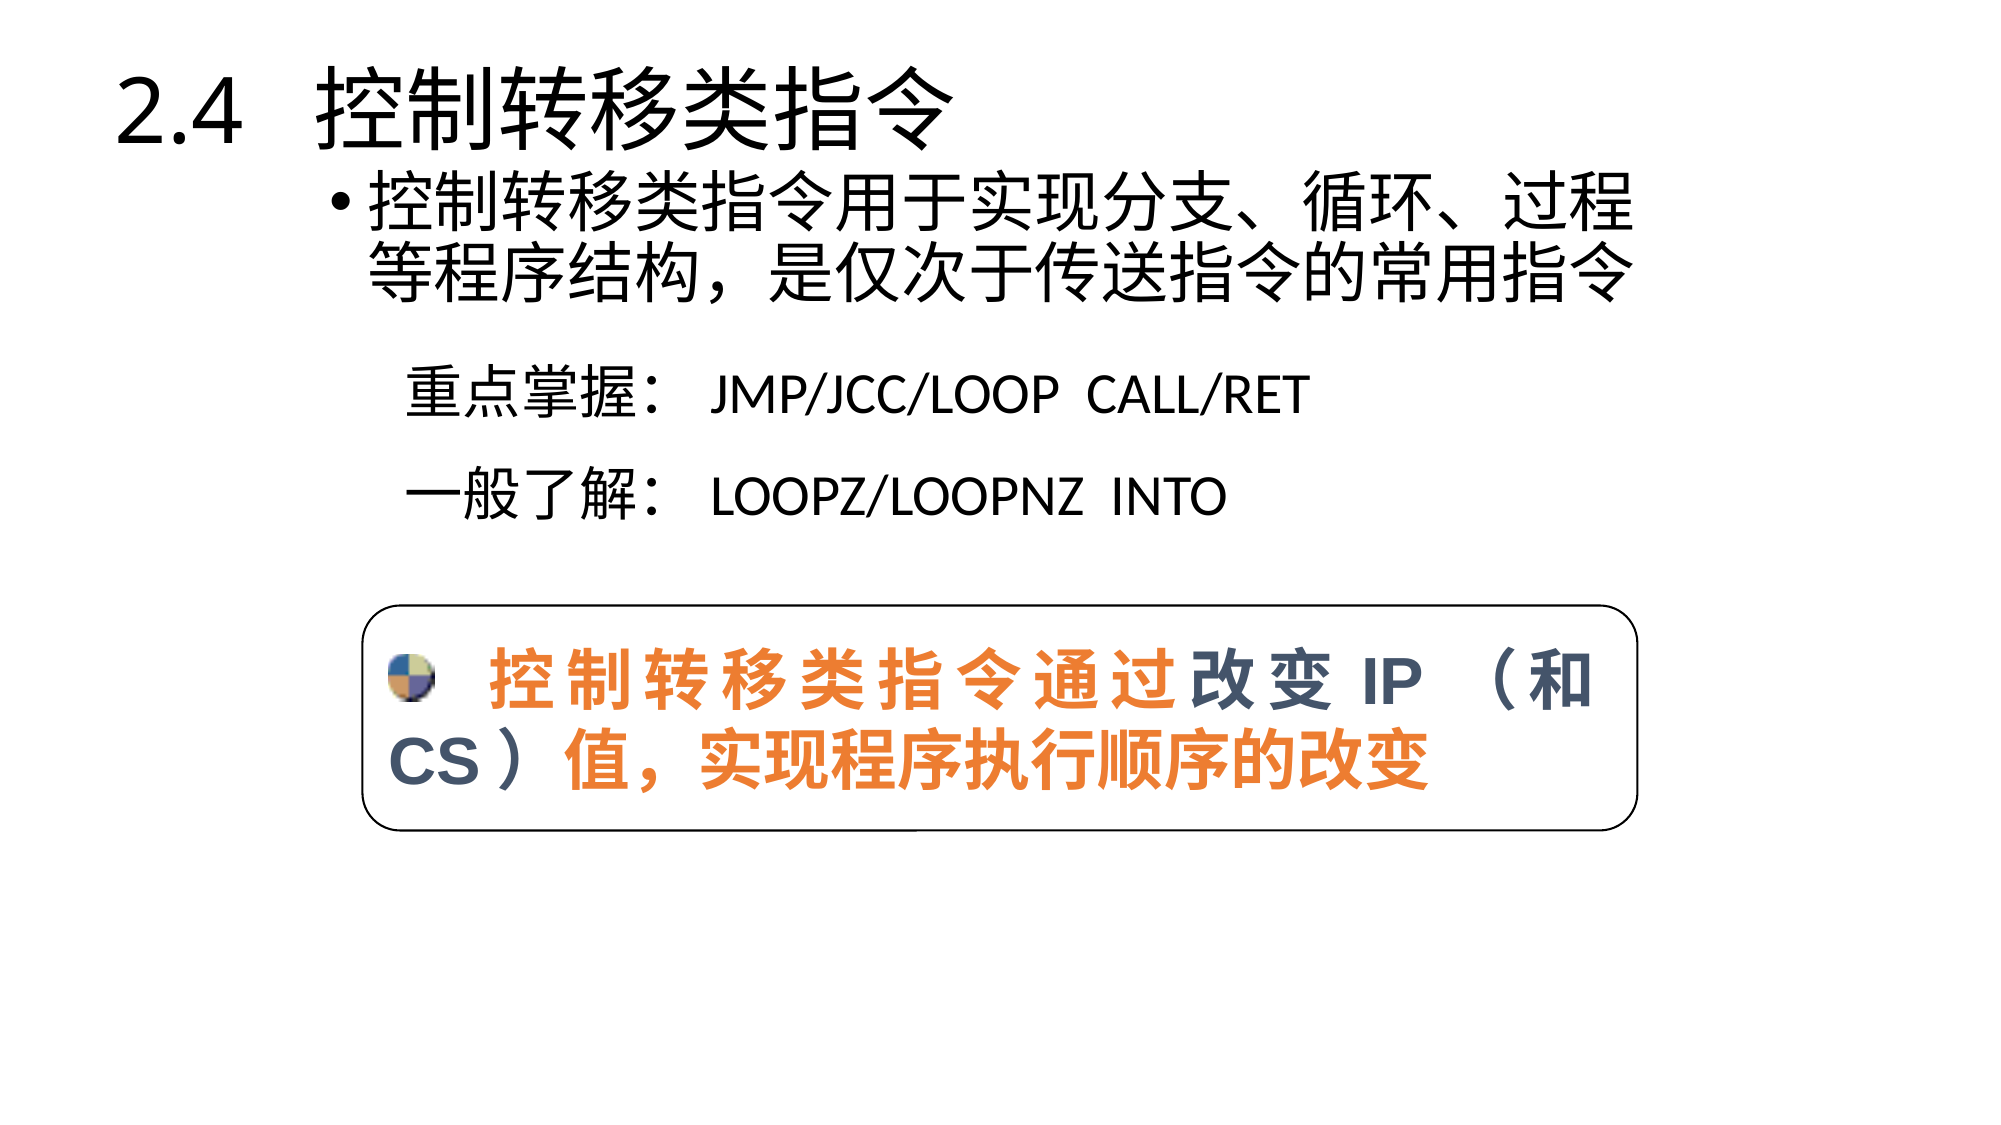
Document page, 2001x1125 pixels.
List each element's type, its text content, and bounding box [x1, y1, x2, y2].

list 控制转移类指令用于实现分支、循环、过程等程序结构，是仅次于传送指令的常用指令 重点掌握：JMP/JCC/LOOP CALL/RET 一般了解：LOOPZ/LOOPNZ INTO [314, 160, 1686, 657]
picture [388, 654, 435, 702]
title 2.4 控制转移类指令 [99, 4, 1825, 223]
text_box 控制转移类指令通过改变IP（和CS）值，实现程序执行顺序的改变 [361, 604, 1639, 832]
